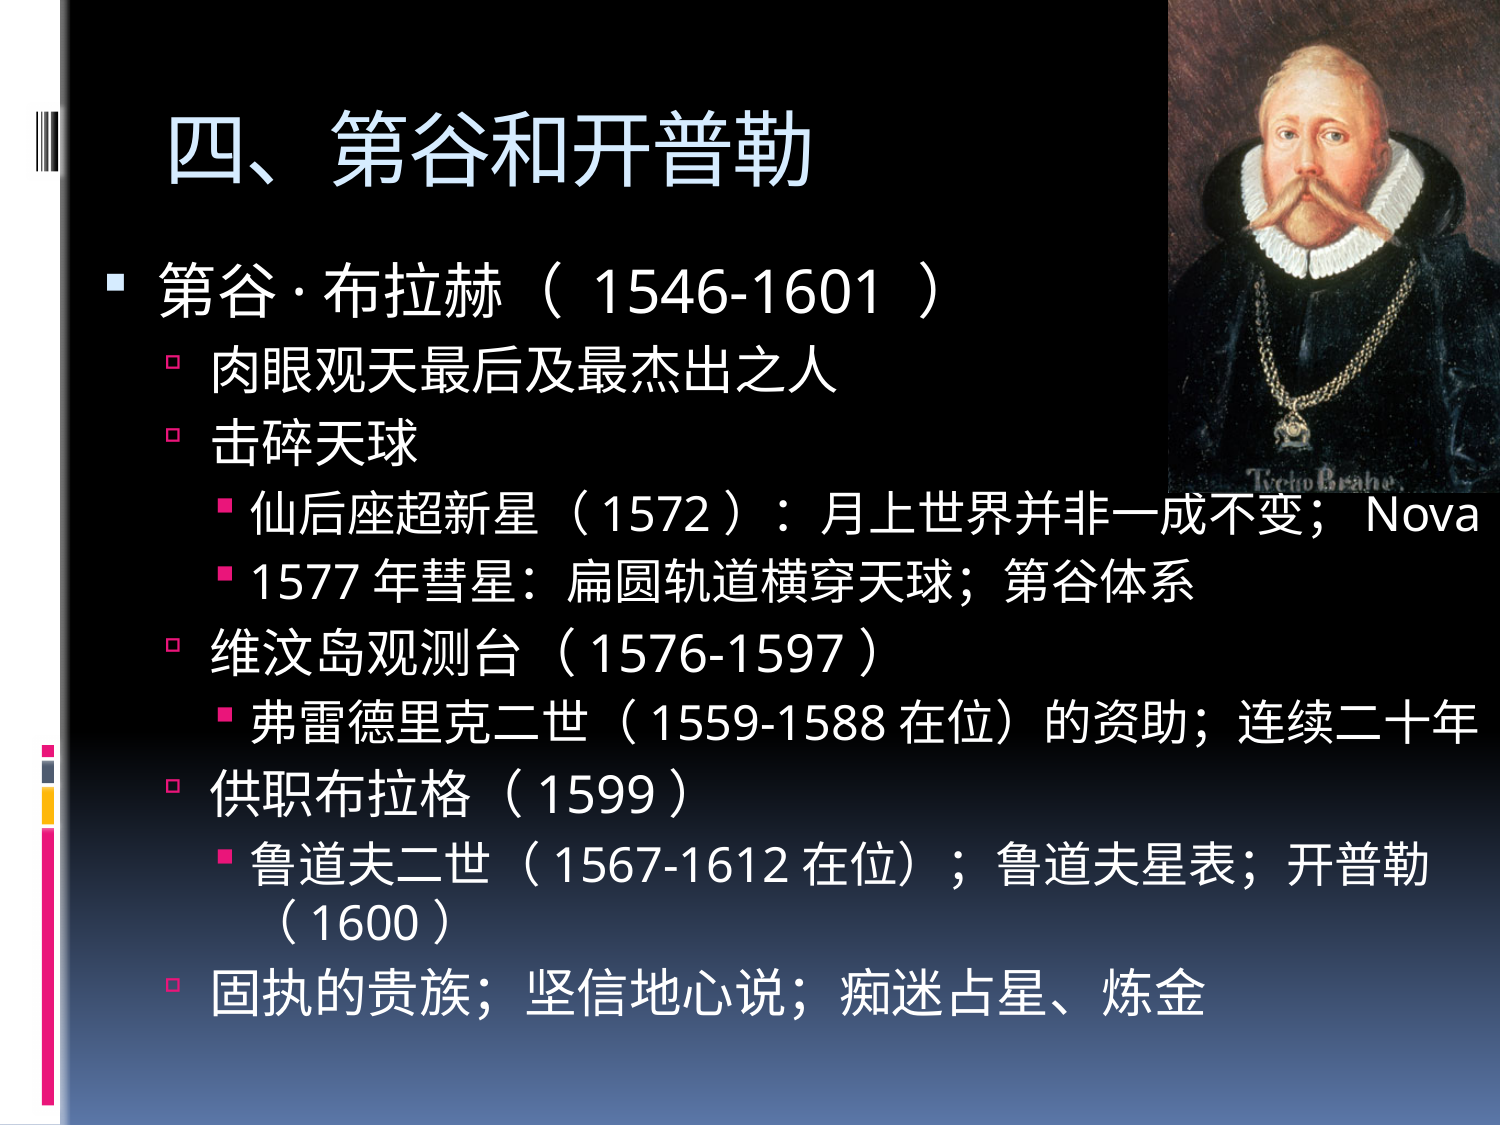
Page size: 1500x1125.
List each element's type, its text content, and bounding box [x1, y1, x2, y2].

list 第谷·布拉赫（ 1546-1601 ） 肉眼观天最后及最杰出之人 击碎天球 仙后座超新星（1572）：月上世界并非一成不变；Nova 1577年彗星：扁圆轨道横穿天球；第谷体系 维汶岛观测台（1576-1597） 弗雷德里克二世（1559-1588在位）的资助；连续二十年 供职布拉格（1599） 鲁道夫二世（1567-1612在位）；鲁道夫星表；开普勒（1600） 固执的贵族；坚信地心说；痴迷占星、炼金 [76, 246, 1500, 1125]
picture [1168, 0, 1500, 493]
title 四、第谷和开普勒 [150, 90, 1160, 234]
